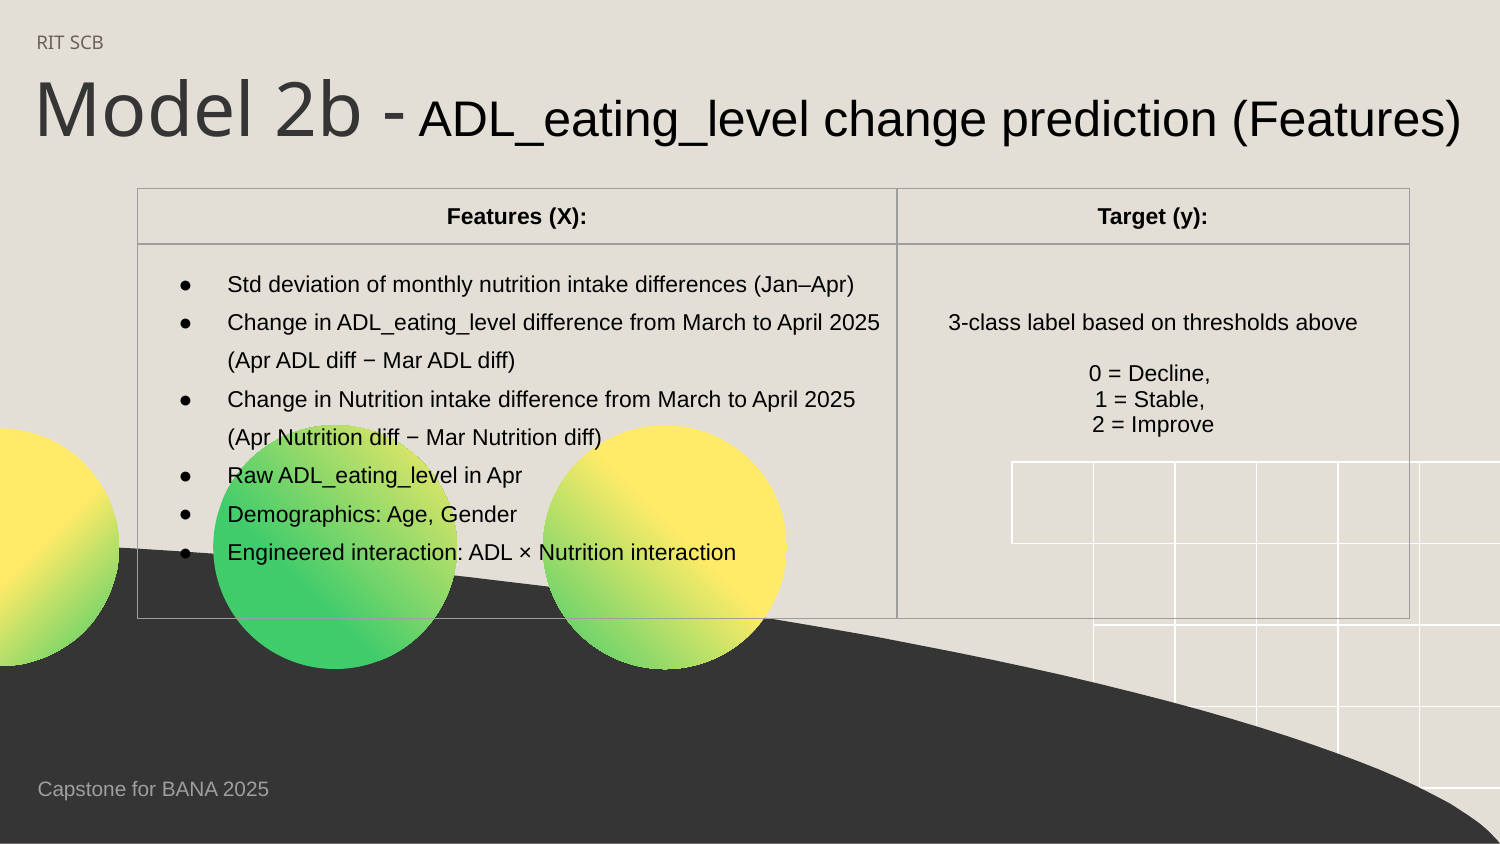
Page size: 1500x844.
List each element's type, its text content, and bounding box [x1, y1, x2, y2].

title Capstone for BANA 2025 [37, 783, 356, 815]
title Model 2b - ADL_eating_level change prediction (Features) [18, 46, 1500, 308]
table_header Target (y): [898, 189, 1409, 243]
title RIT SCB [6, 15, 266, 47]
table_cell Std deviation of monthly nutrition intake differences (Jan–Apr) Change in ADL_eating_level difference from March to April 2025 (Apr ADL diff − Mar ADL diff) Change in Nutrition intake difference from March to April 2025 (Apr Nutrition diff − Mar Nutrition diff) Raw ADL_eating_level in Apr Demographics: Age, Gender Engineered interaction: ADL × Nutrition interaction [138, 245, 896, 618]
table_header Features (X): [138, 189, 896, 243]
table_cell 3-class label based on thresholds above 0 = Decline, 1 = Stable, 2 = Improve [898, 245, 1409, 618]
